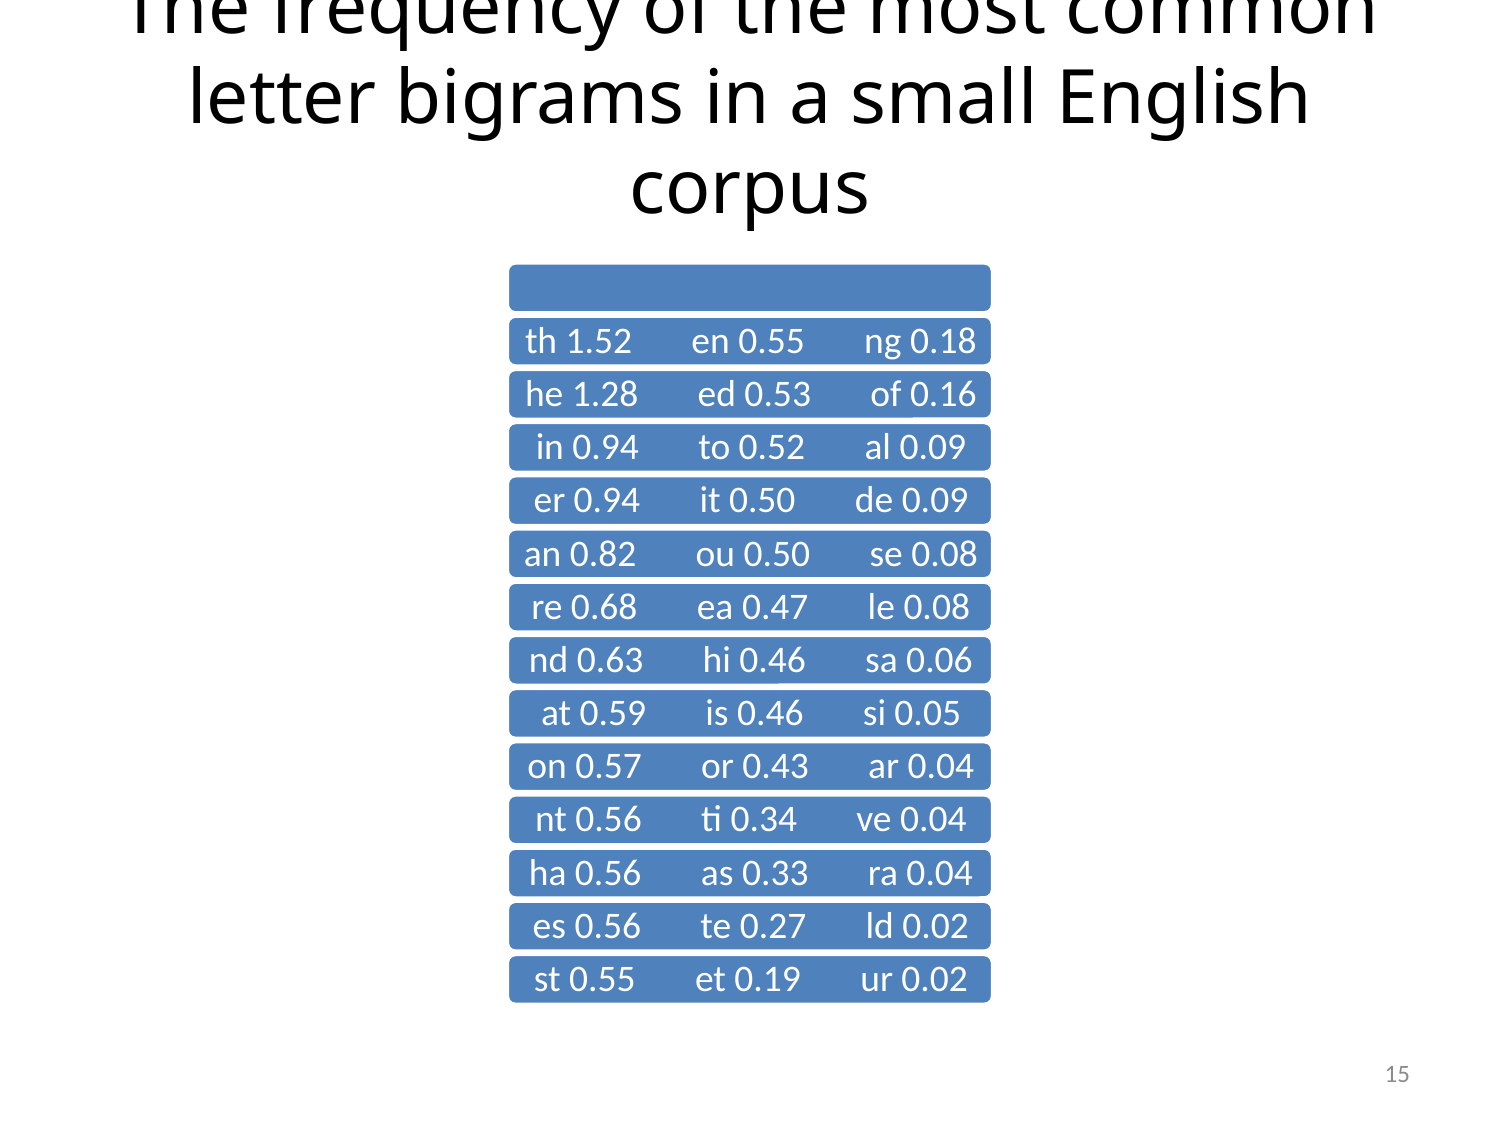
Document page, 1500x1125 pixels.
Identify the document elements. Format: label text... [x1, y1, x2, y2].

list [74, 262, 1426, 1006]
title The frequency of the most common letter bigrams in a small English corpus [75, 45, 1425, 233]
slide_number 15 [1074, 1042, 1425, 1103]
